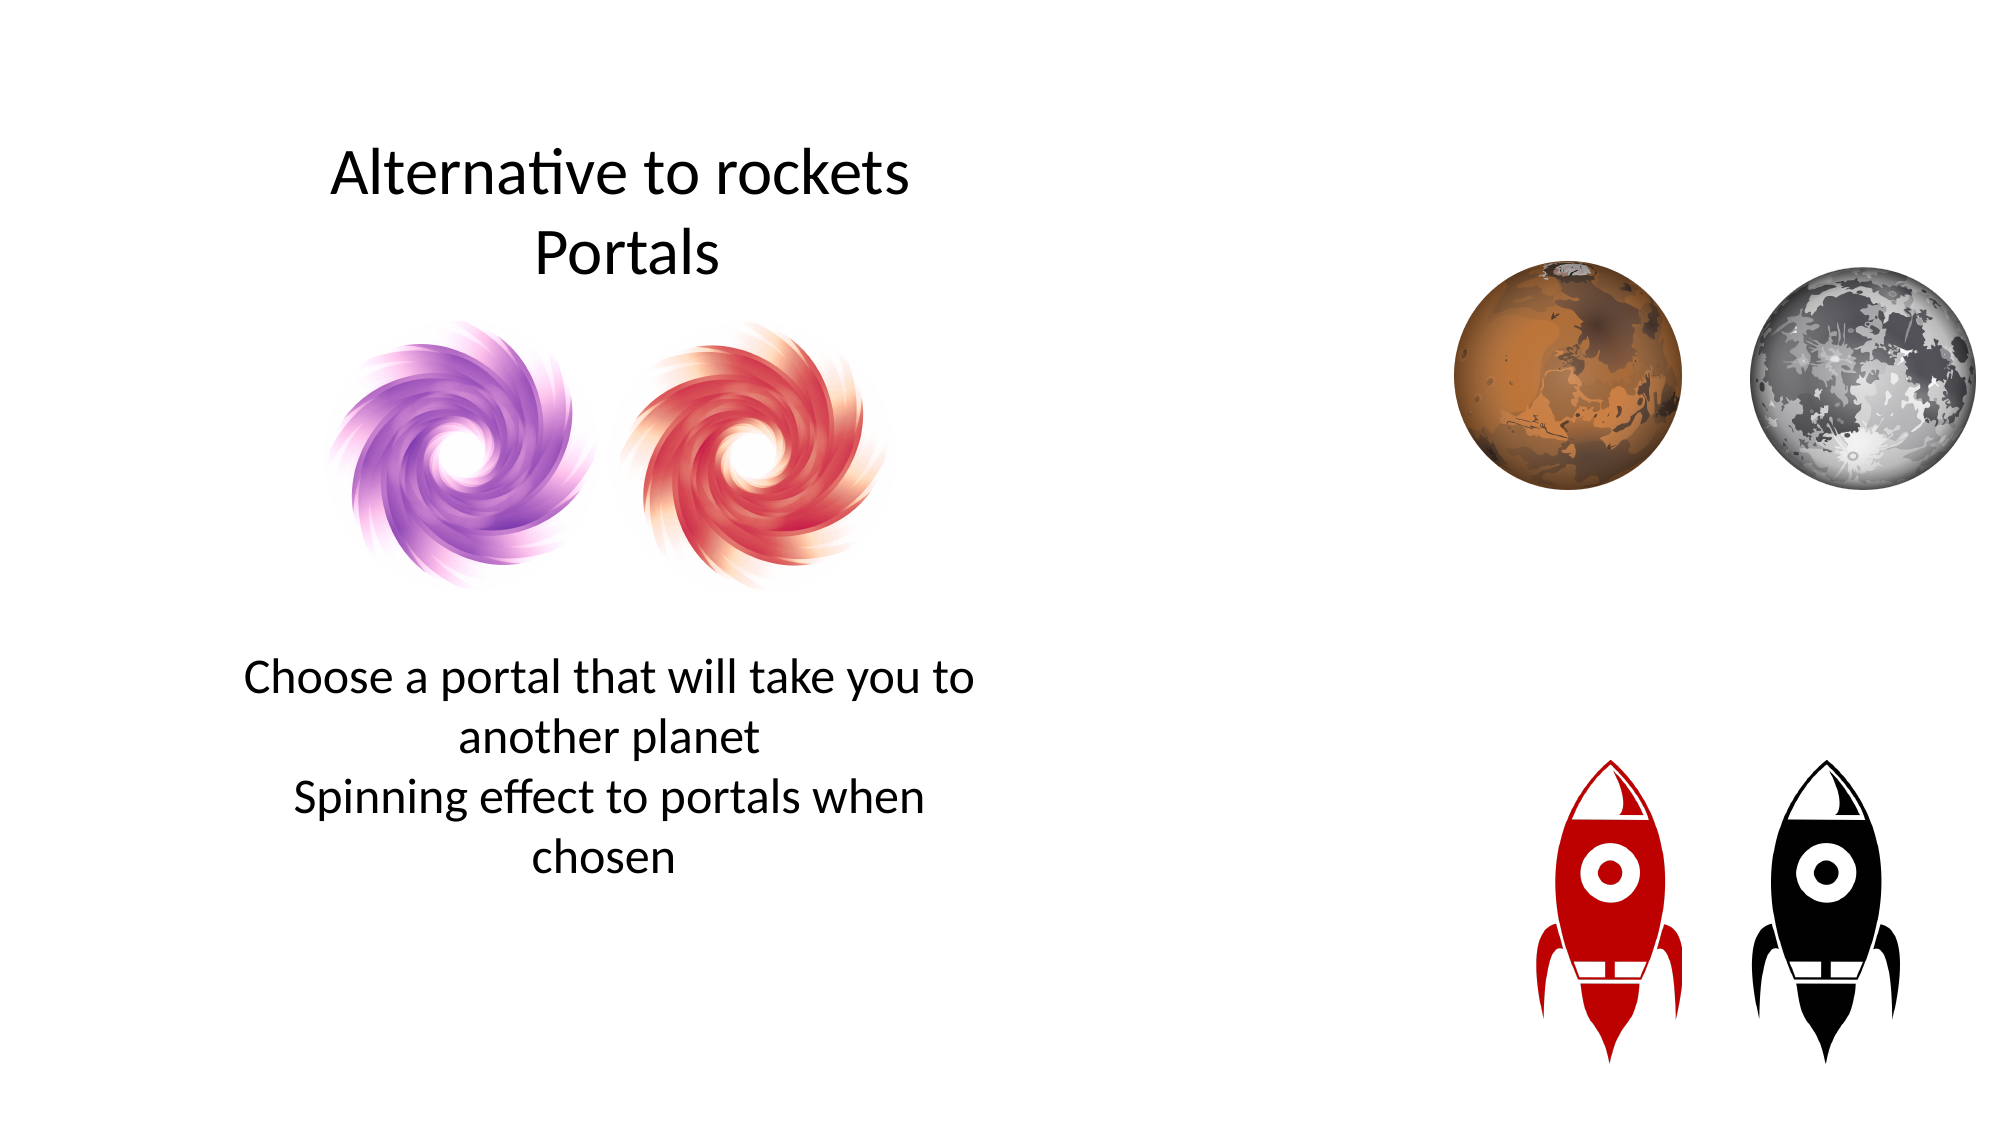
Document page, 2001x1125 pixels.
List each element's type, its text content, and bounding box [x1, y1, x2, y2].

picture [1454, 261, 1682, 490]
picture [609, 321, 896, 595]
text_box Choose a portal that will take you to another planet Spinning effect to portals when chosen [219, 636, 999, 894]
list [1751, 760, 1900, 1064]
picture [324, 320, 600, 591]
picture [1534, 760, 1682, 1064]
picture [1750, 267, 1976, 490]
text_box Alternative to rockets Portals [315, 120, 941, 295]
